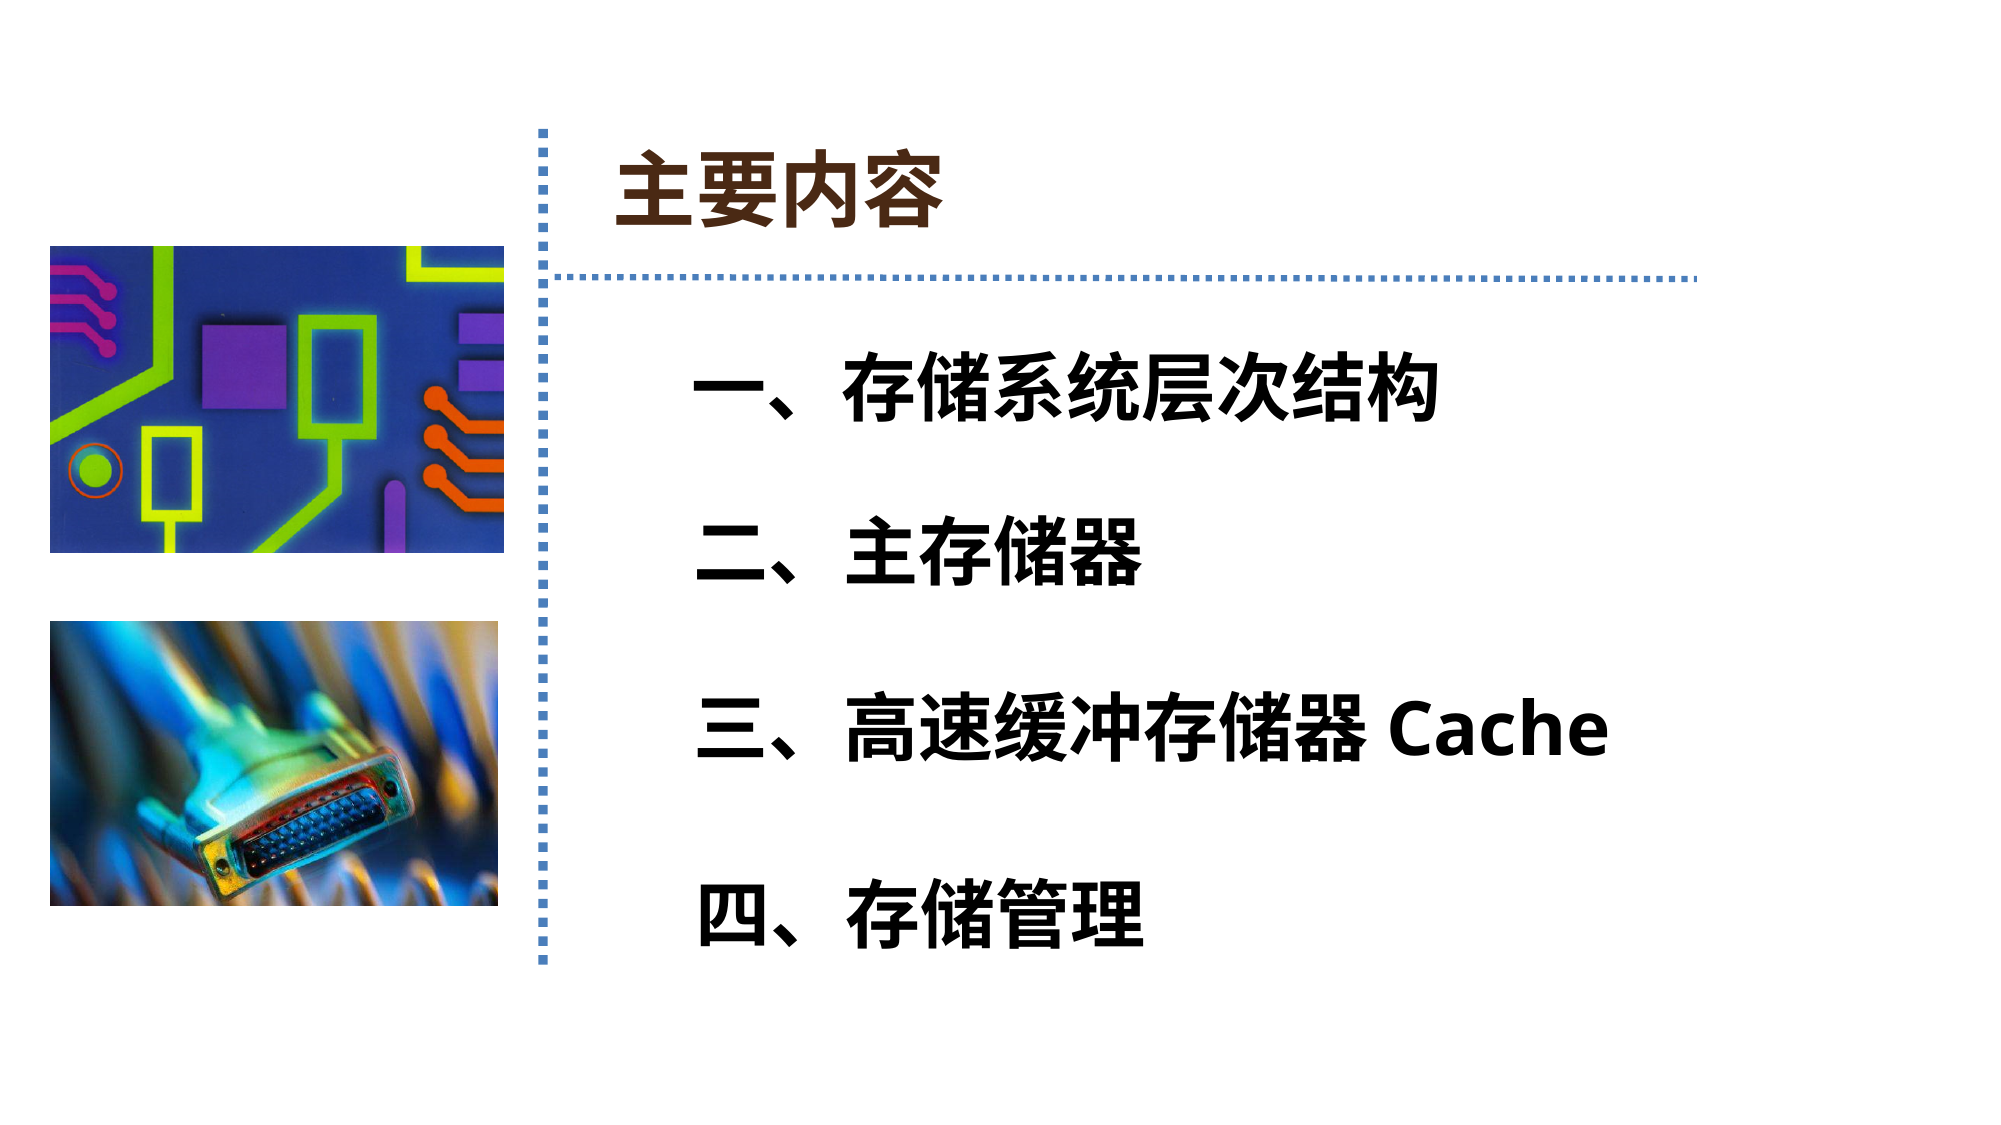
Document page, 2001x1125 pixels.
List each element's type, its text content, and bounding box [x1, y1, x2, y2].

text_box 二、主存储器 [693, 504, 1650, 595]
picture [50, 620, 499, 907]
text_box 一、存储系统层次结构 [691, 340, 1556, 431]
picture [50, 245, 504, 553]
text_box 三、高速缓冲存储器Cache [693, 680, 1657, 771]
text_box 四、存储管理 [695, 867, 1581, 958]
text_box 主要内容 [598, 129, 1352, 245]
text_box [554, 276, 1698, 280]
